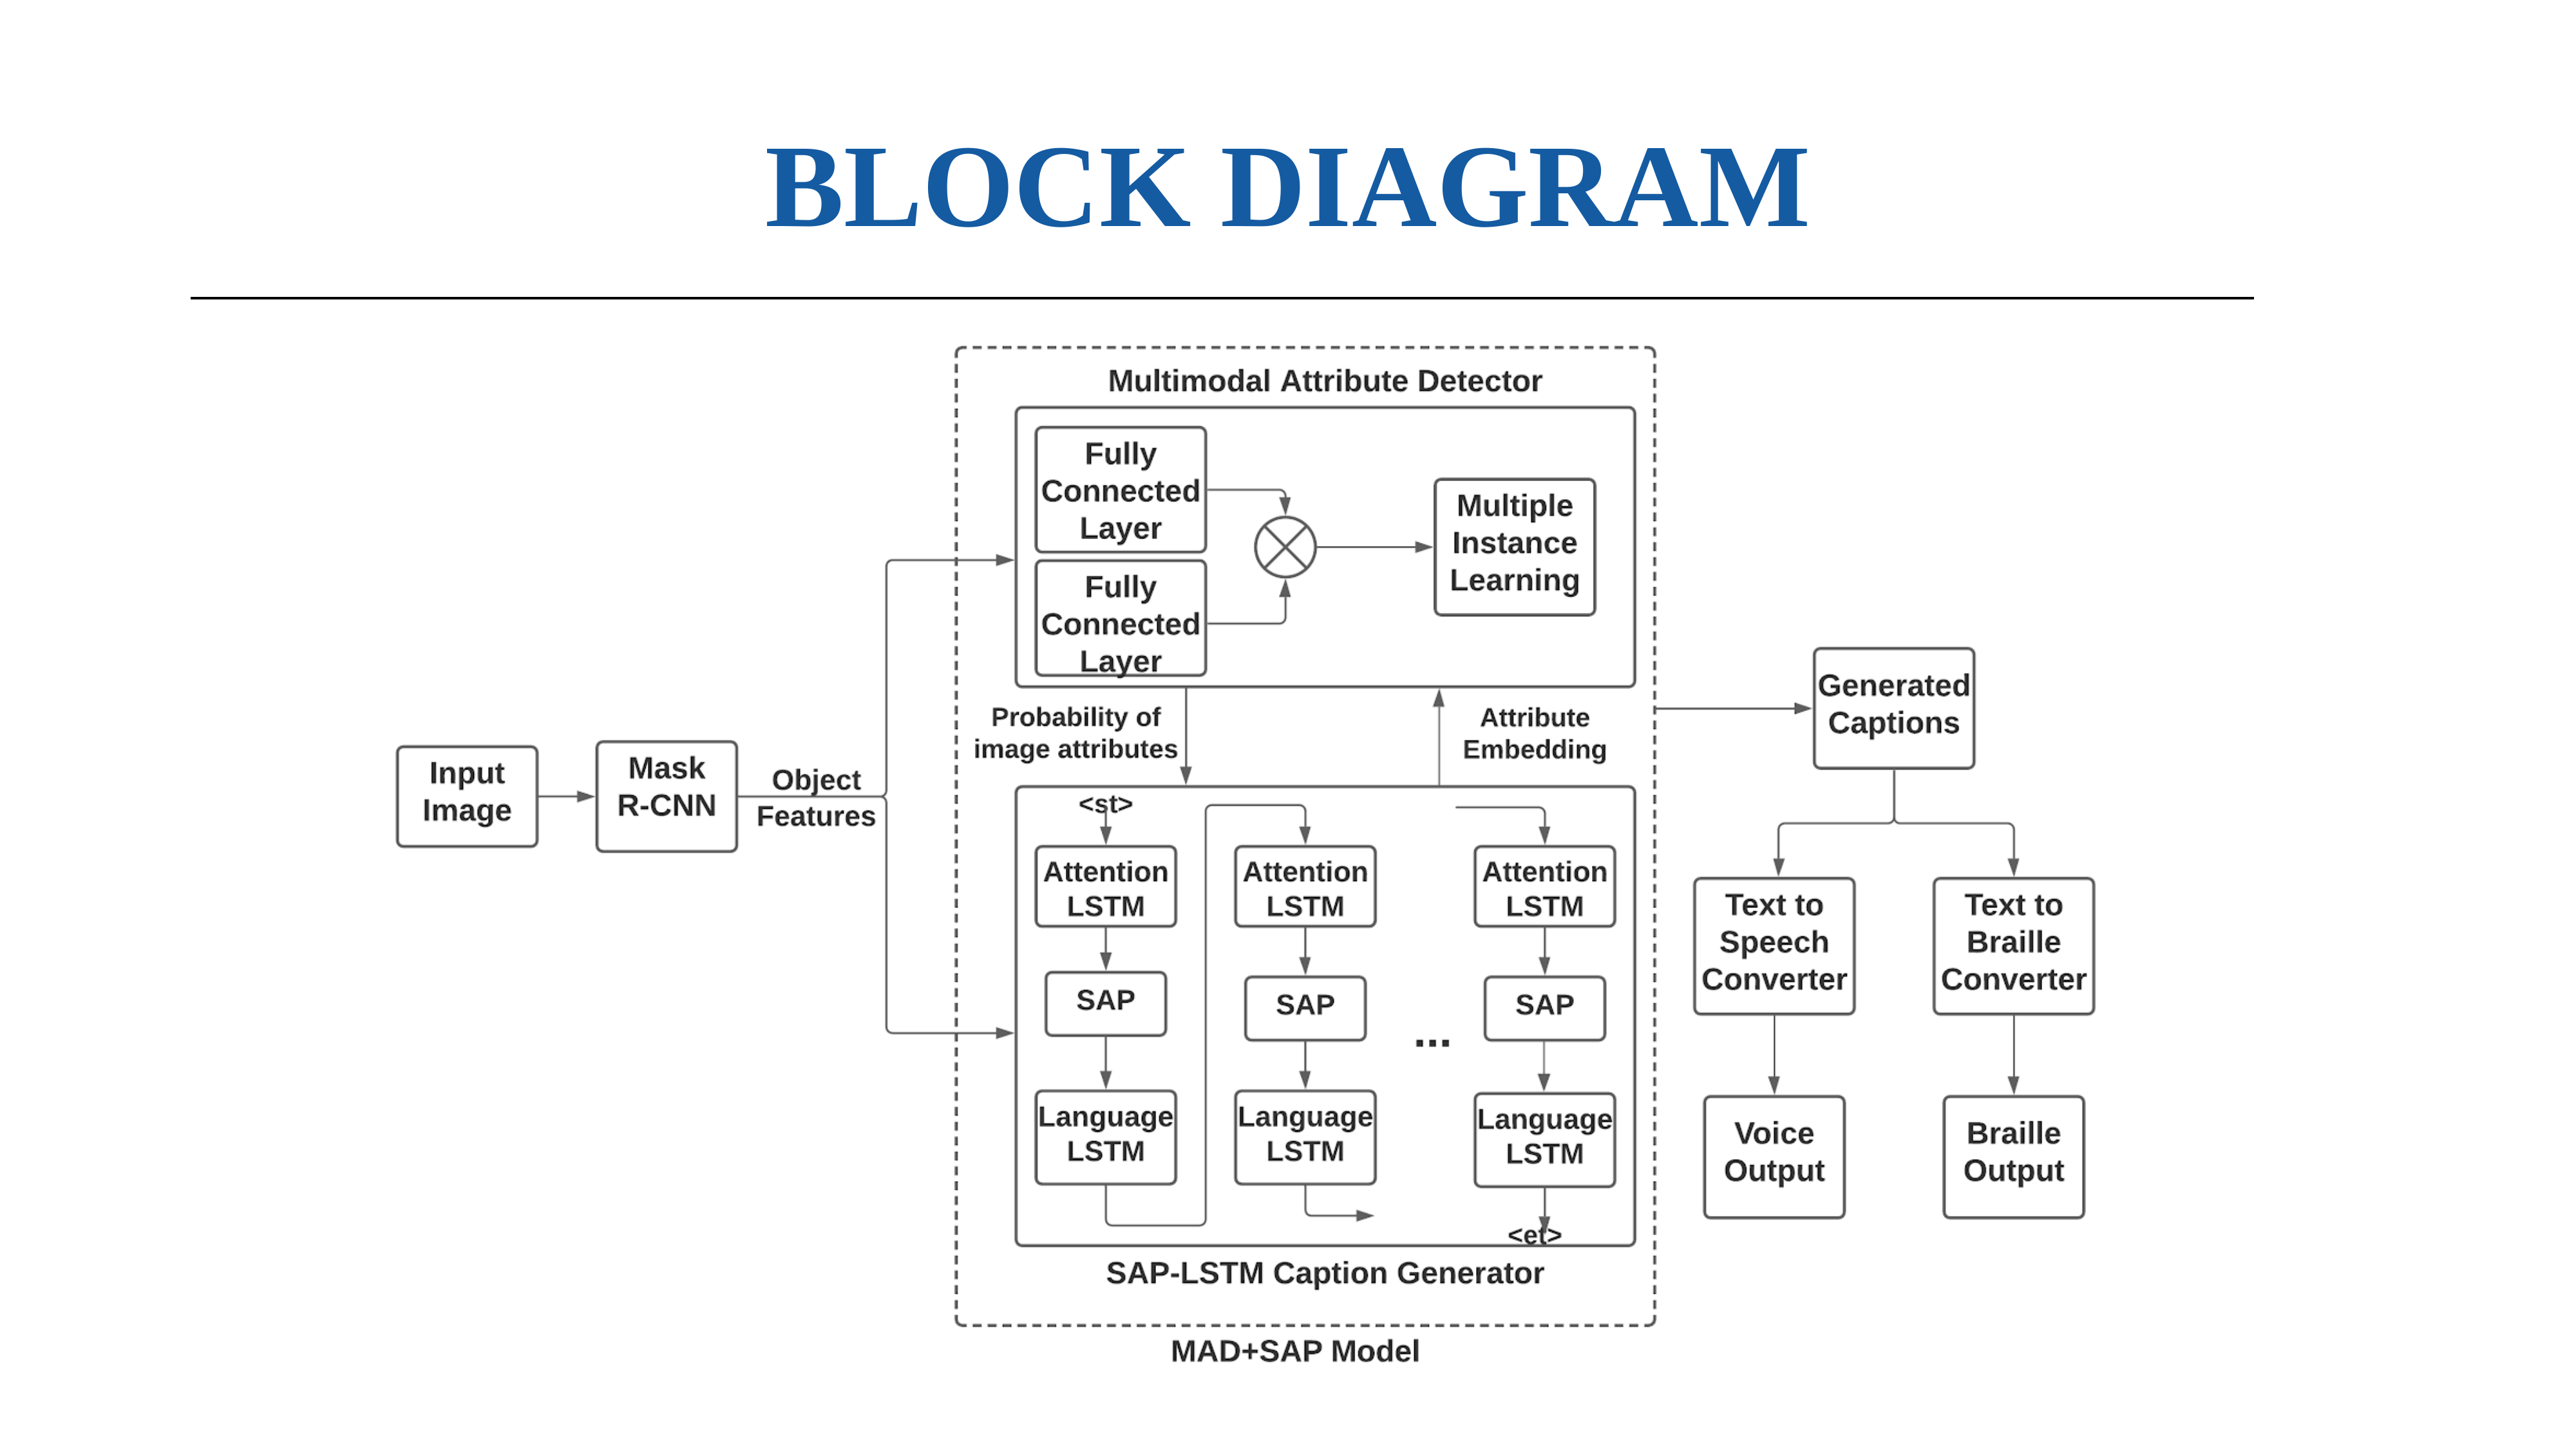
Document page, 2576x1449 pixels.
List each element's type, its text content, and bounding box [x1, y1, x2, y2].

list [372, 328, 2122, 1392]
title BLOCK DIAGRAM [128, 57, 2448, 300]
